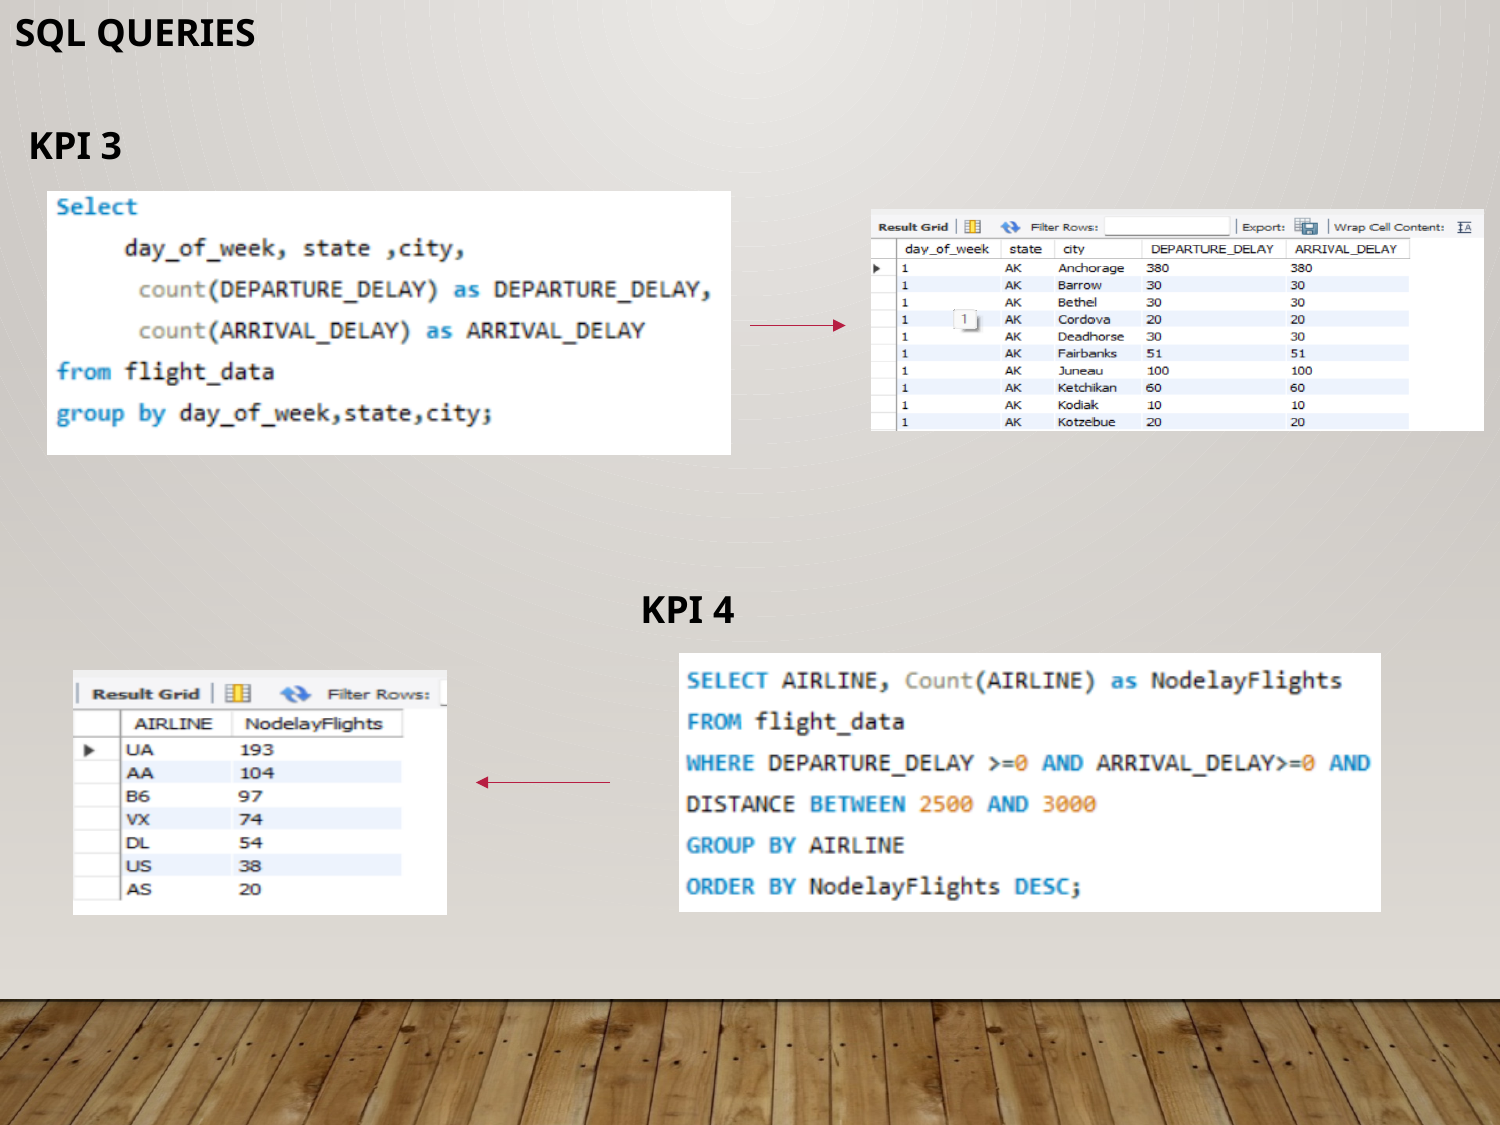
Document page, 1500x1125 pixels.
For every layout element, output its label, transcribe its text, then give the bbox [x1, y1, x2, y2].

picture [678, 653, 1382, 912]
text_box KPI 4 [625, 578, 1002, 638]
picture [46, 191, 731, 455]
picture [870, 209, 1485, 432]
picture [0, 999, 1500, 1125]
text_box KPI 3 [13, 114, 507, 175]
picture [72, 670, 447, 916]
text_box SQL QUERIES [0, 1, 1252, 62]
